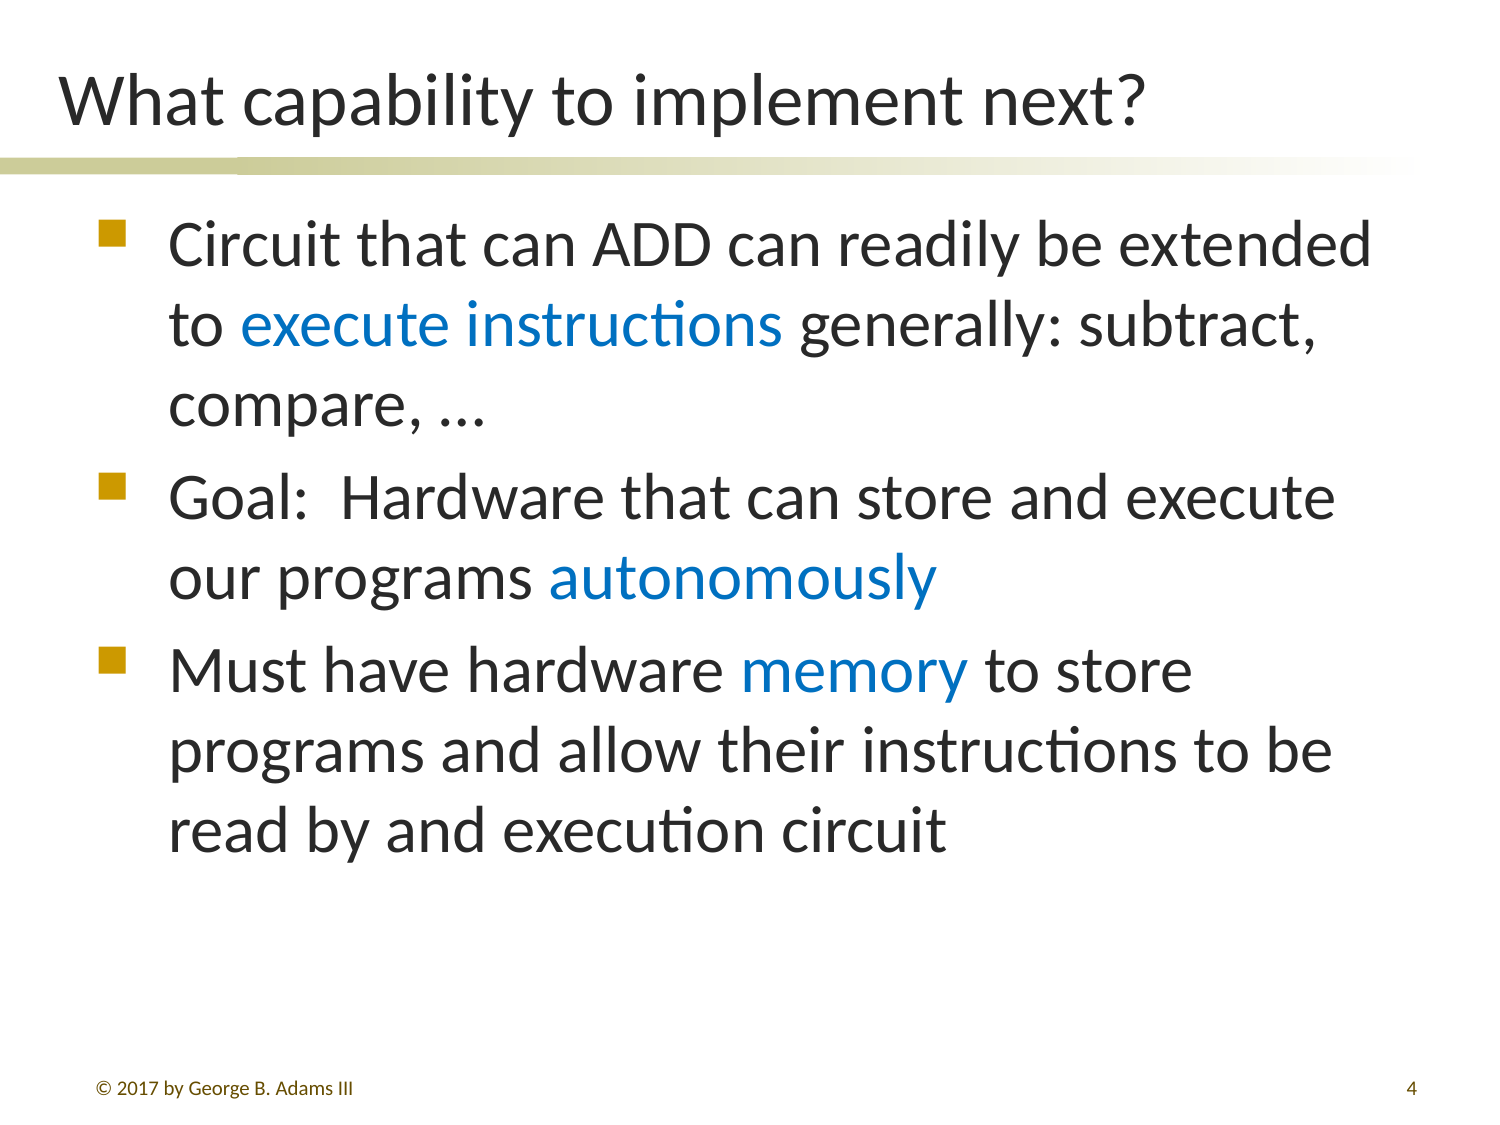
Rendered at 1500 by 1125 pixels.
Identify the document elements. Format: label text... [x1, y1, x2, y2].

list Circuit that can ADD can readily be extended to execute instructions generally: subtract, compare, … Goal: Hardware that can store and execute our programs autonomously Must have hardware memory to store programs and allow their instructions to be read by and execution circuit [79, 192, 1433, 1034]
slide_number 4 [1119, 1067, 1433, 1099]
title What capability to implement next? [43, 28, 1478, 148]
slide_number © 2017 by George B. Adams III [79, 1067, 406, 1099]
